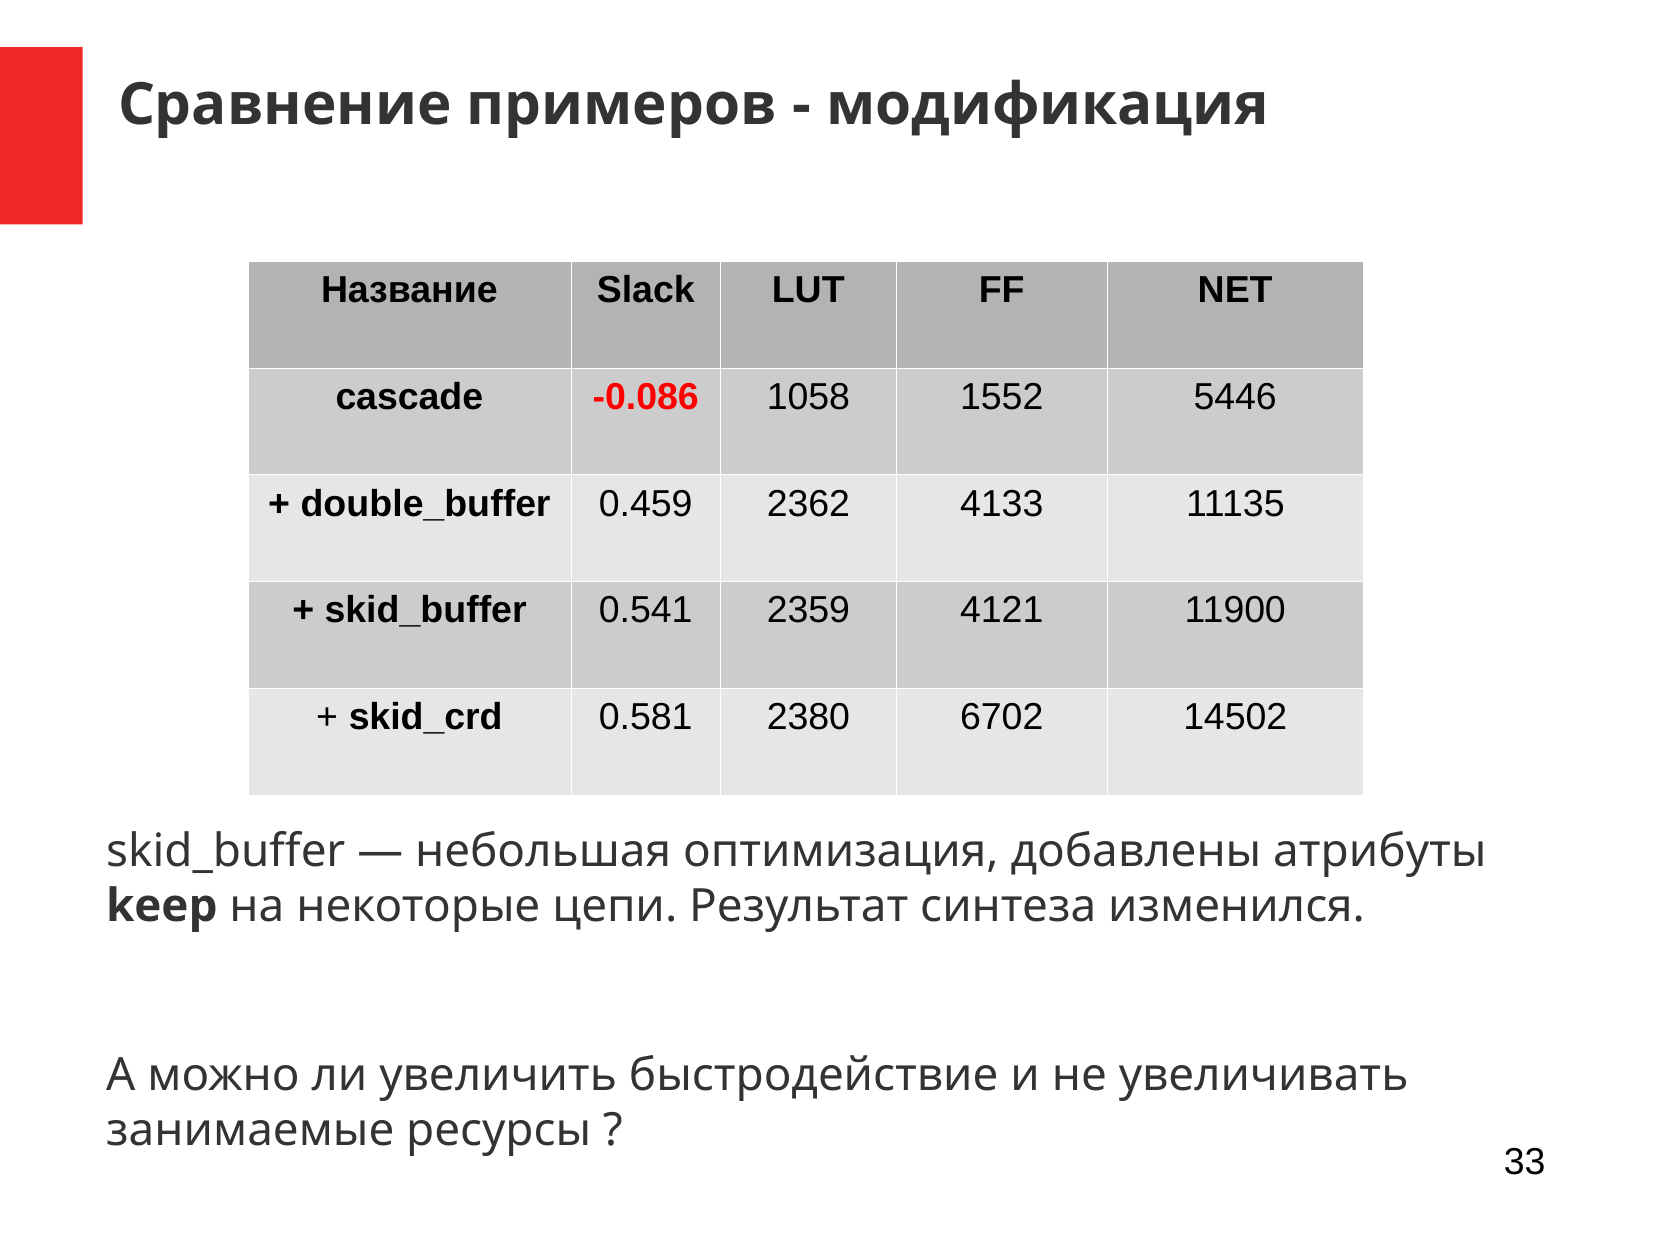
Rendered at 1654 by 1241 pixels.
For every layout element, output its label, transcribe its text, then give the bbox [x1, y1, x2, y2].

table_cell 4121 [897, 582, 1107, 688]
table_cell 0.459 [572, 475, 720, 581]
text_box 33 [1185, 1129, 1571, 1216]
table_cell + double_buffer [249, 475, 571, 581]
table_header LUT [721, 262, 896, 368]
text_box skid_buffer — небольшая оптимизация, добавлены атрибуты keep на некоторые цепи. Результат синтеза изменился. А можно ли увеличить быстродействие и не увеличивать занимаемые ресурсы ? [88, 820, 1601, 1223]
table_header Slack [572, 262, 720, 368]
table_cell 0.581 [572, 689, 720, 795]
table_cell 14502 [1108, 689, 1363, 795]
table_cell 1552 [897, 369, 1107, 474]
table_cell 2380 [721, 689, 896, 795]
text_box Сравнение примеров - модификация [118, 49, 1571, 154]
table_cell 1058 [721, 369, 896, 474]
table_cell 4133 [897, 475, 1107, 581]
table_header FF [897, 262, 1107, 368]
table_header Название [249, 262, 571, 368]
table_cell 6702 [897, 689, 1107, 795]
table_cell 2359 [721, 582, 896, 688]
table_cell 2362 [721, 475, 896, 581]
table_cell 11900 [1108, 582, 1363, 688]
table_cell 11135 [1108, 475, 1363, 581]
table_cell cascade [249, 369, 571, 474]
table_cell 0.541 [572, 582, 720, 688]
table_cell 5446 [1108, 369, 1363, 474]
table_header NET [1108, 262, 1363, 368]
table_cell -0.086 [572, 369, 720, 474]
table_cell + skid_buffer [249, 582, 571, 688]
table_cell + skid_crd [249, 689, 571, 795]
